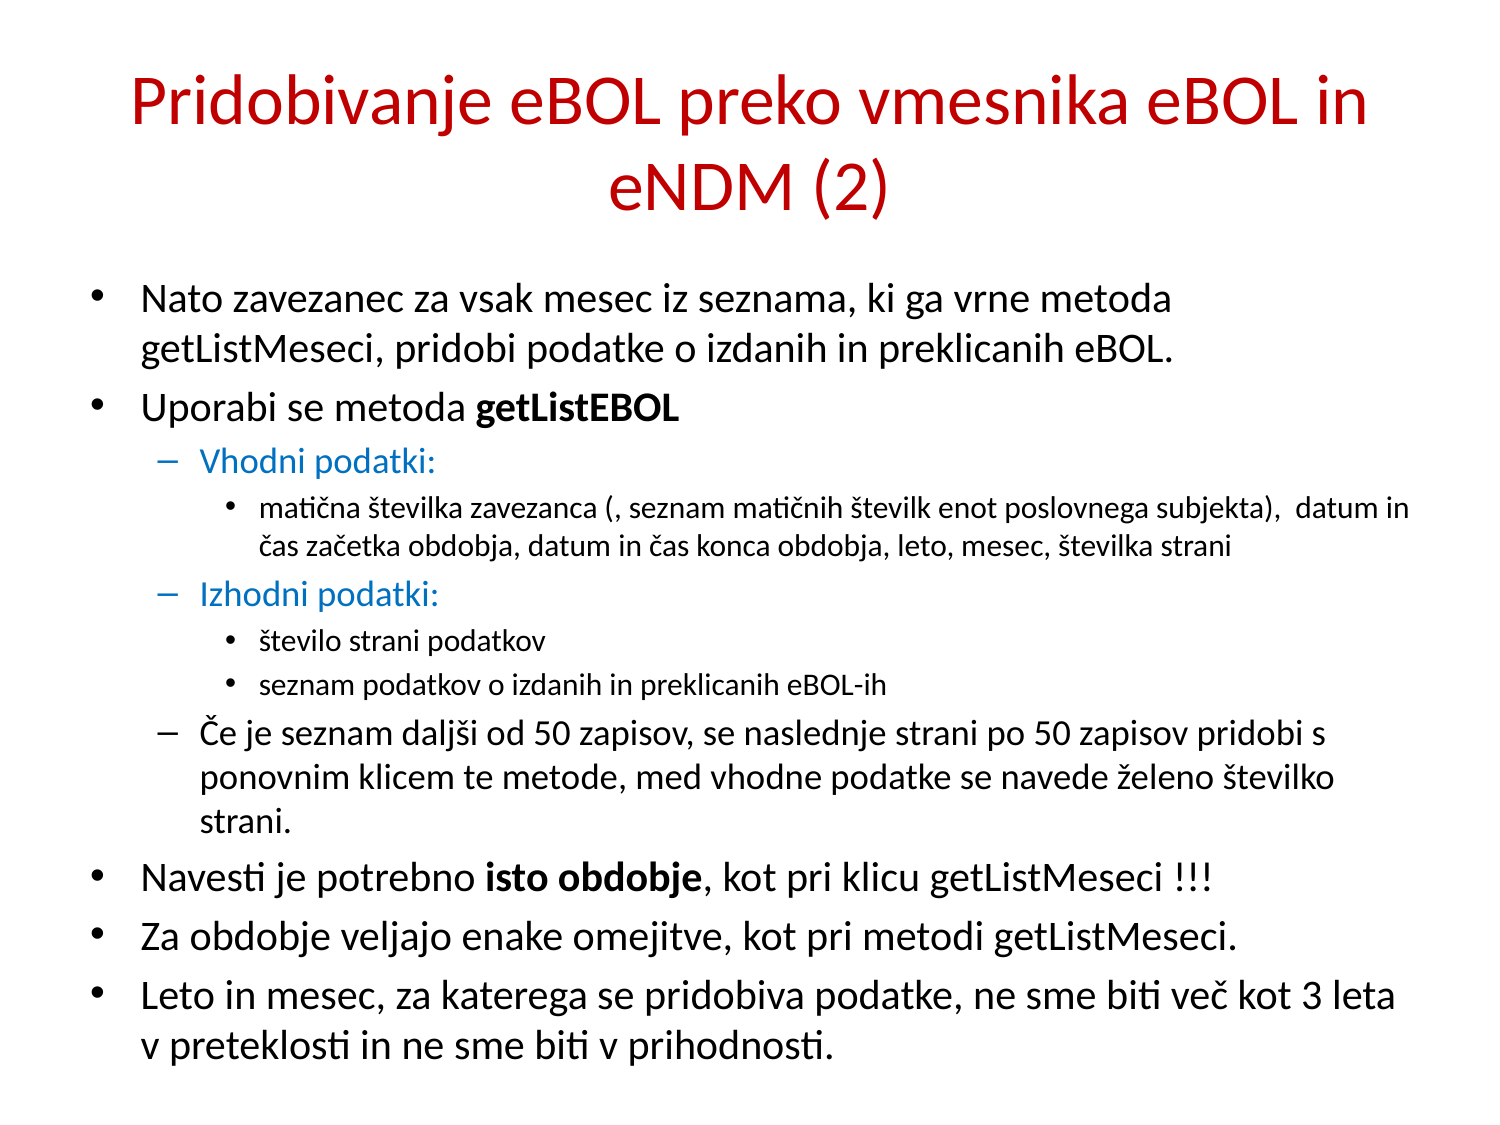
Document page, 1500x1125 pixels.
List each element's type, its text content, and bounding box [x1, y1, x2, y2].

list Nato zavezanec za vsak mesec iz seznama, ki ga vrne metoda getListMeseci, pridobi podatke o izdanih in preklicanih eBOL. Uporabi se metoda getListEBOL Vhodni podatki: matična številka zavezanca (, seznam matičnih številk enot poslovnega subjekta), datum in čas začetka obdobja, datum in čas konca obdobja, leto, mesec, številka strani Izhodni podatki: število strani podatkov seznam podatkov o izdanih in preklicanih eBOL-ih Če je seznam daljši od 50 zapisov, se naslednje strani po 50 zapisov pridobi s ponovnim klicem te metode, med vhodne podatke se navede želeno številko strani. Navesti je potrebno isto obdobje, kot pri klicu getListMeseci !!! Za obdobje veljajo enake omejitve, kot pri metodi getListMeseci. Leto in mesec, za katerega se pridobiva podatke, ne sme biti več kot 3 leta v preteklosti in ne sme biti v prihodnosti. [75, 262, 1425, 1080]
title Pridobivanje eBOL preko vmesnika eBOL in eNDM (2) [75, 45, 1425, 233]
